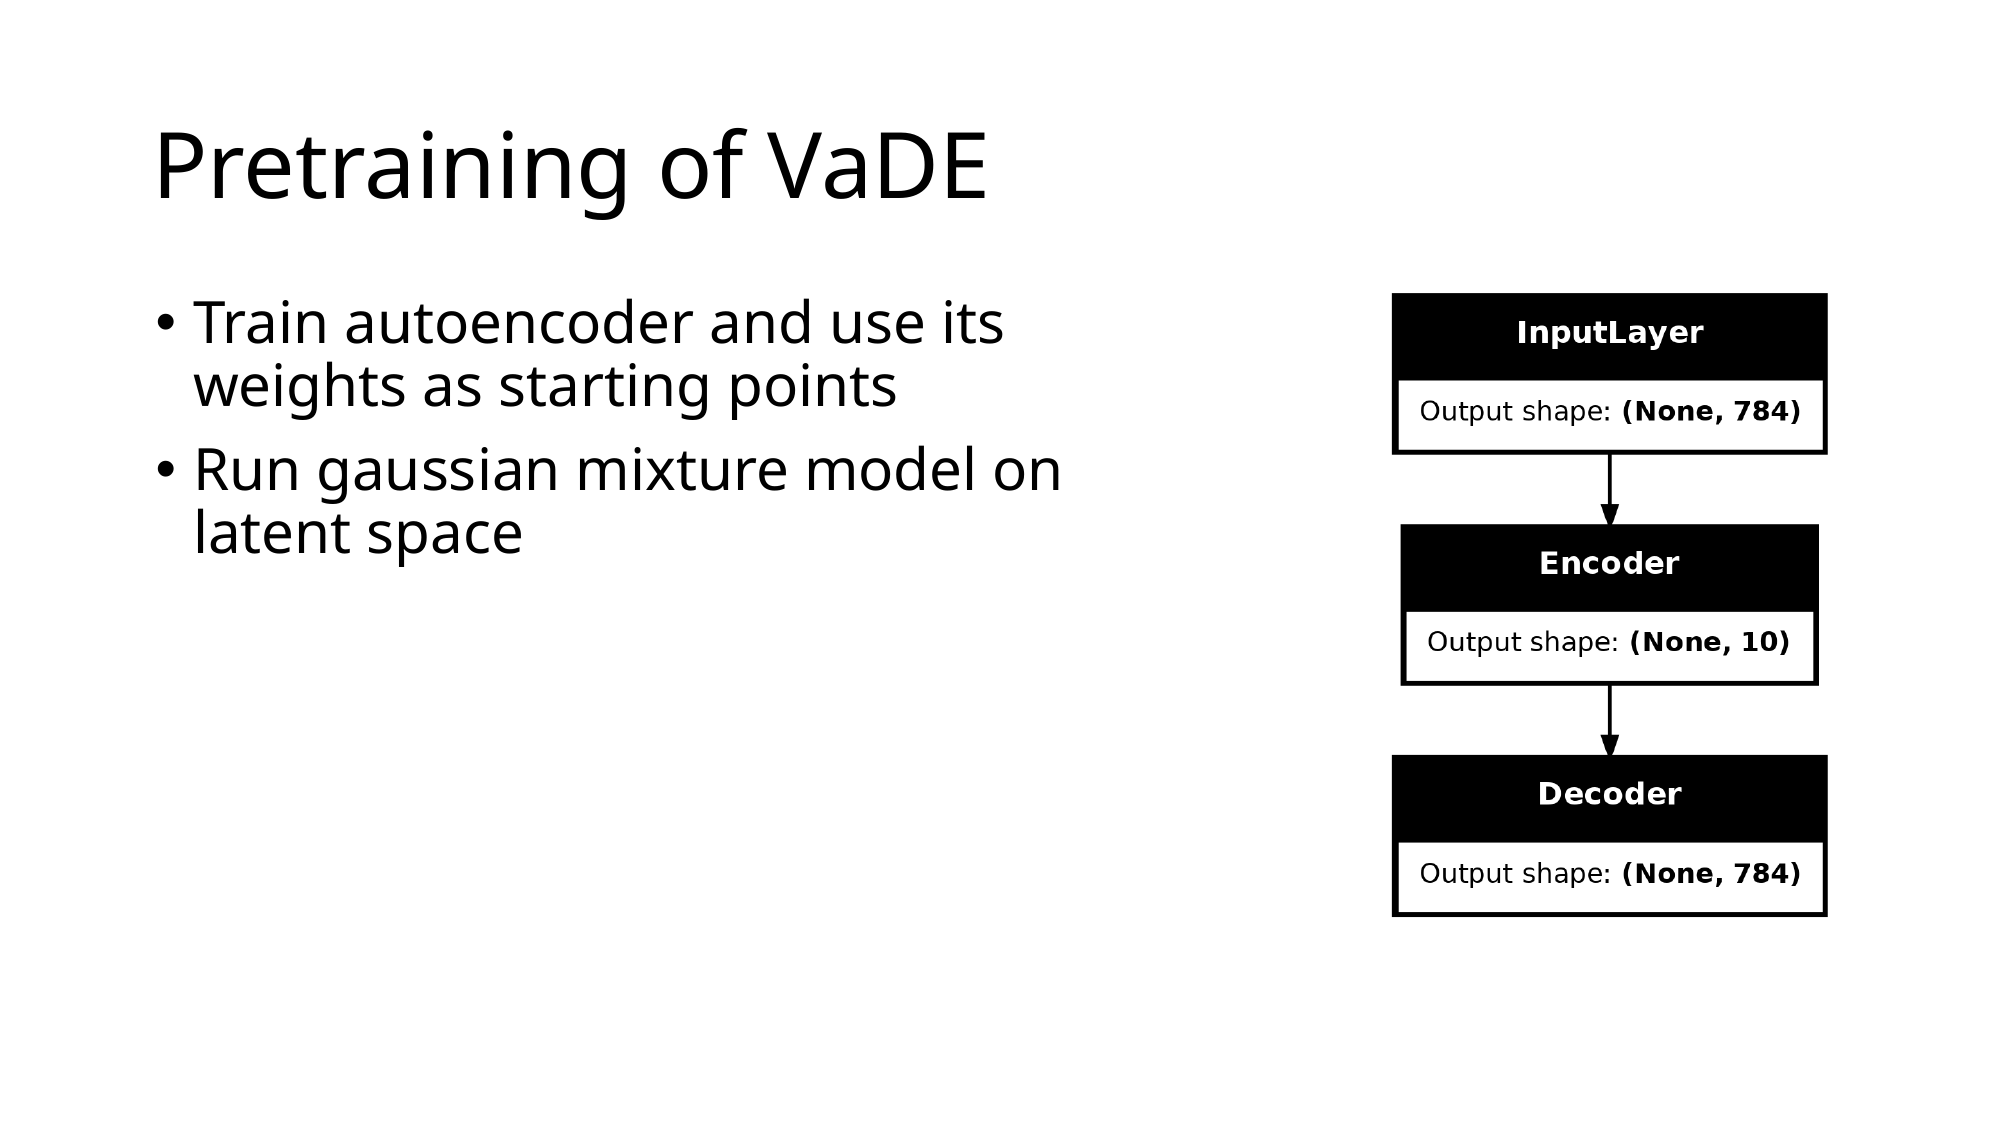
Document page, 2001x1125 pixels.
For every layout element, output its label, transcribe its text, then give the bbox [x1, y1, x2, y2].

list Train autoencoder and use its weights as starting points Run gaussian mixture model on latent space [140, 285, 1120, 1000]
title Pretraining of VaDE [137, 59, 1863, 278]
picture [1385, 285, 1834, 924]
